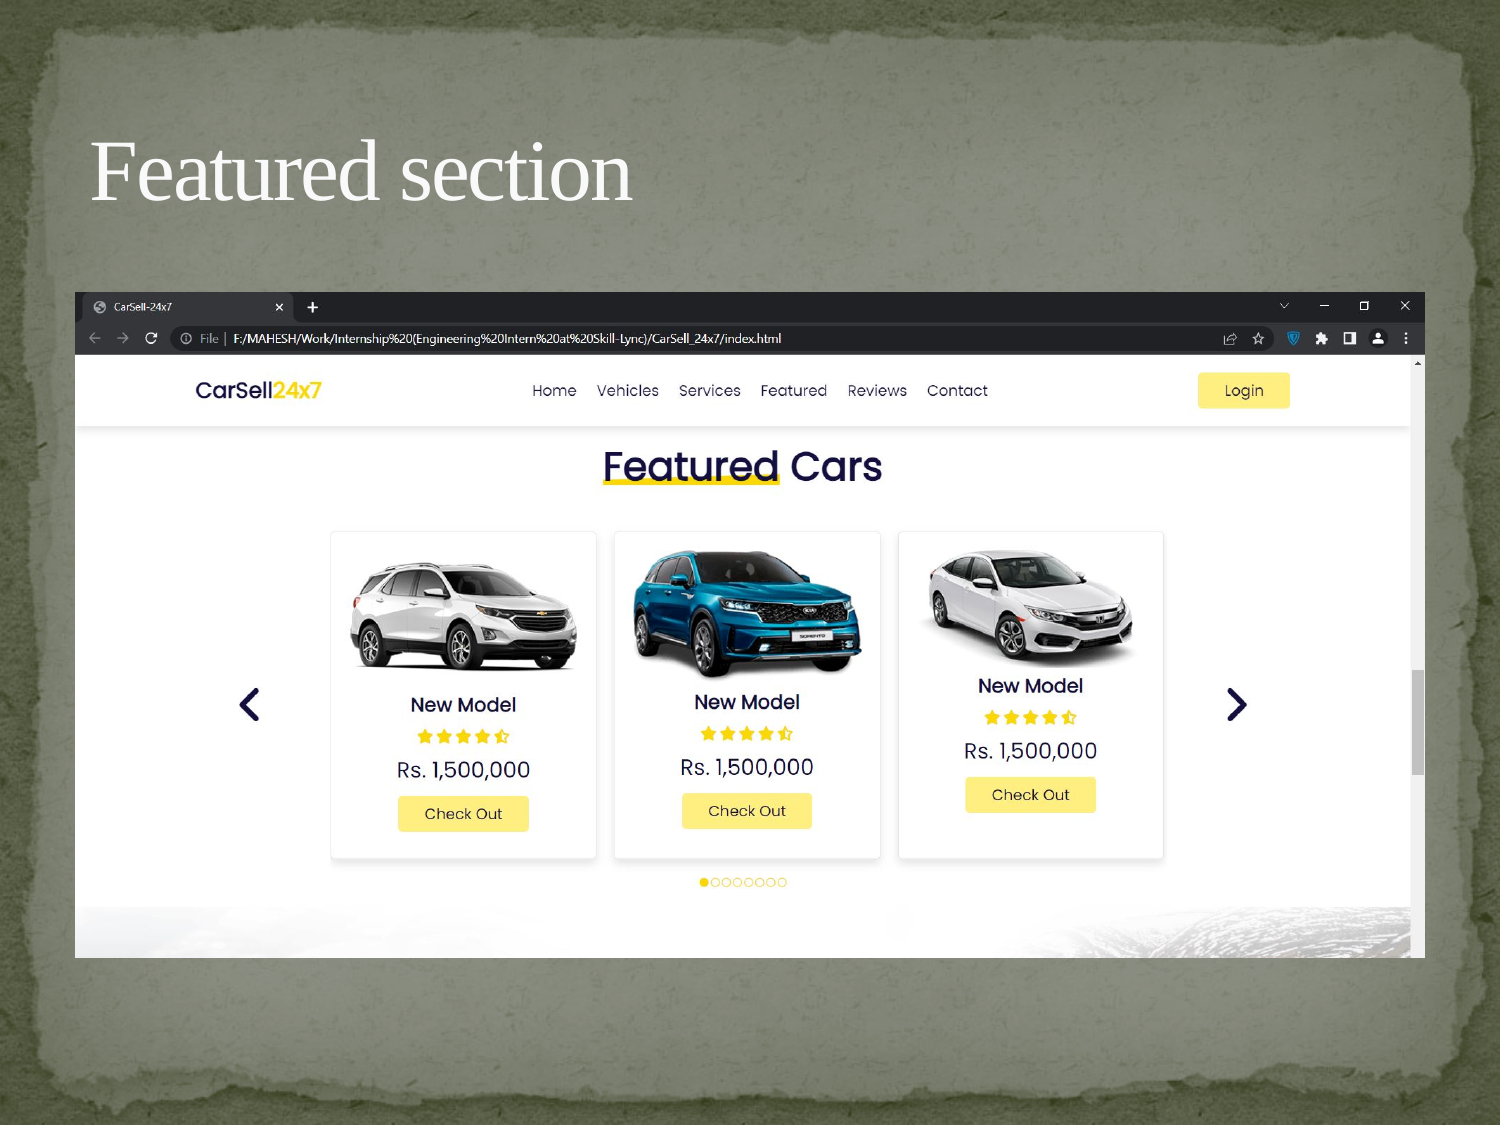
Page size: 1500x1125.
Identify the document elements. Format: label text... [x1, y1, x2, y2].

title Featured section [74, 24, 1425, 225]
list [75, 292, 1427, 959]
